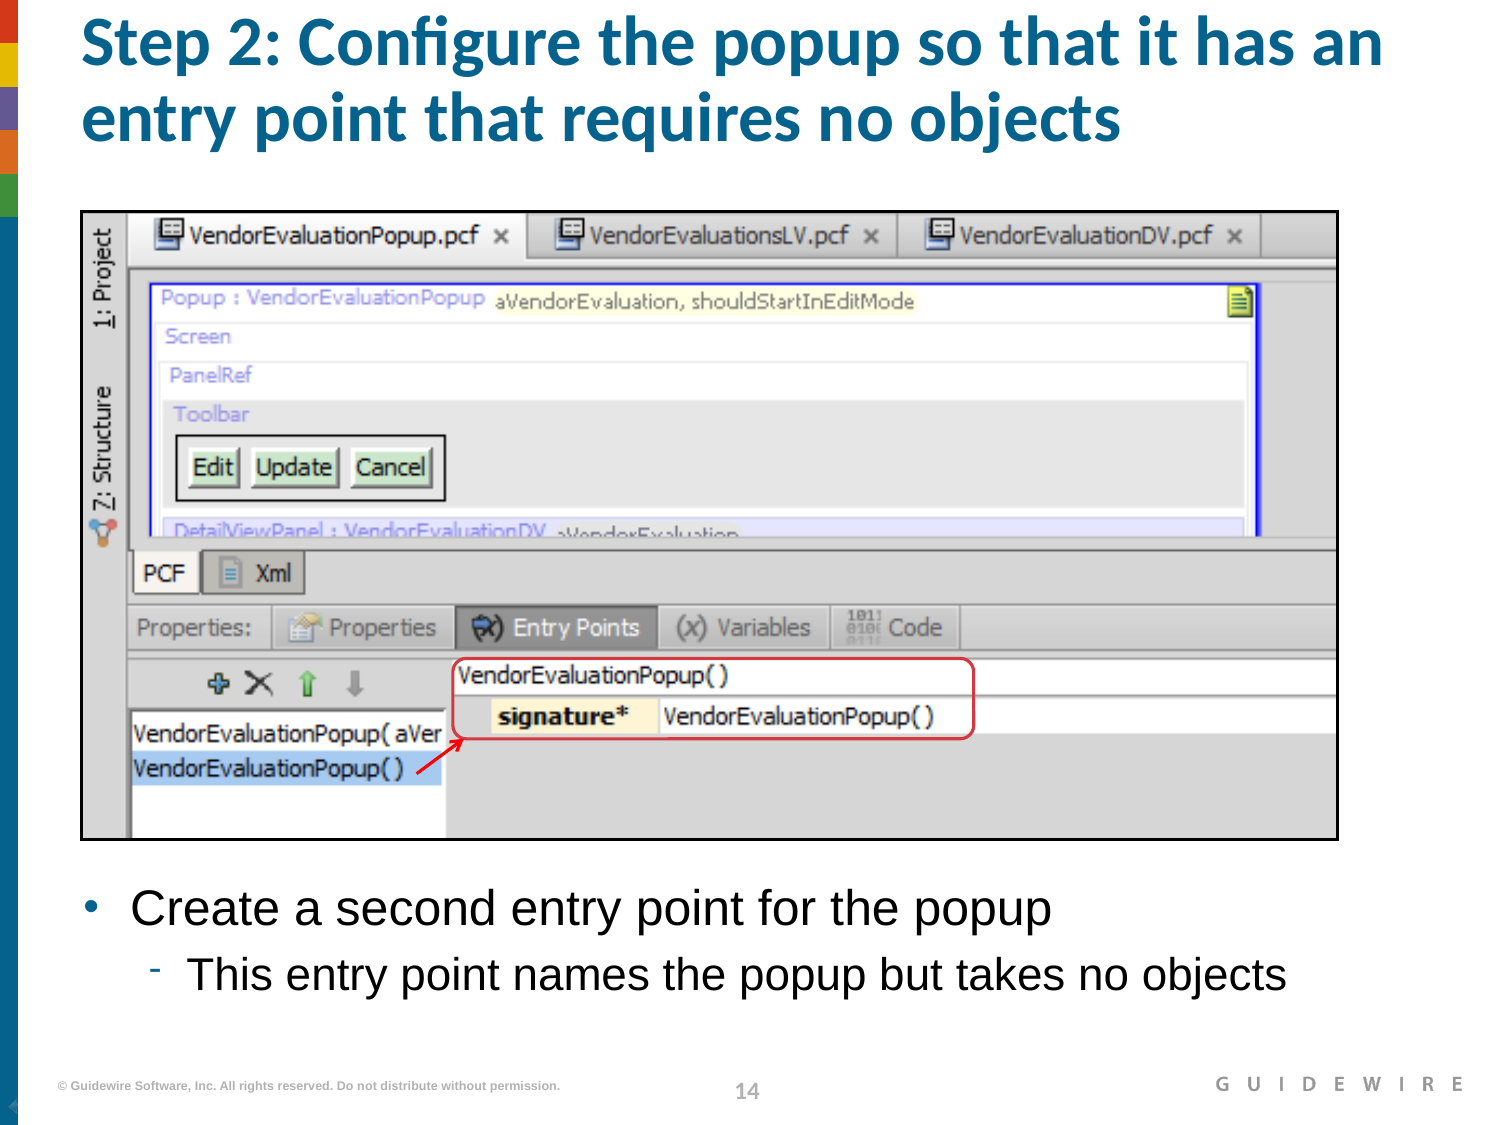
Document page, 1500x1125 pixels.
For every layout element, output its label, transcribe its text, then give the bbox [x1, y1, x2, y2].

title Step 2: Configure the popup so that it has an entry point that requires no objects [81, 19, 1446, 142]
picture [0, 0, 18, 216]
list Create a second entry point for the popup This entry point names the popup but takes no objects [83, 875, 1448, 1009]
picture [10, 1101, 18, 1111]
picture [83, 212, 1337, 839]
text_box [416, 738, 464, 774]
picture [1215, 1073, 1480, 1096]
